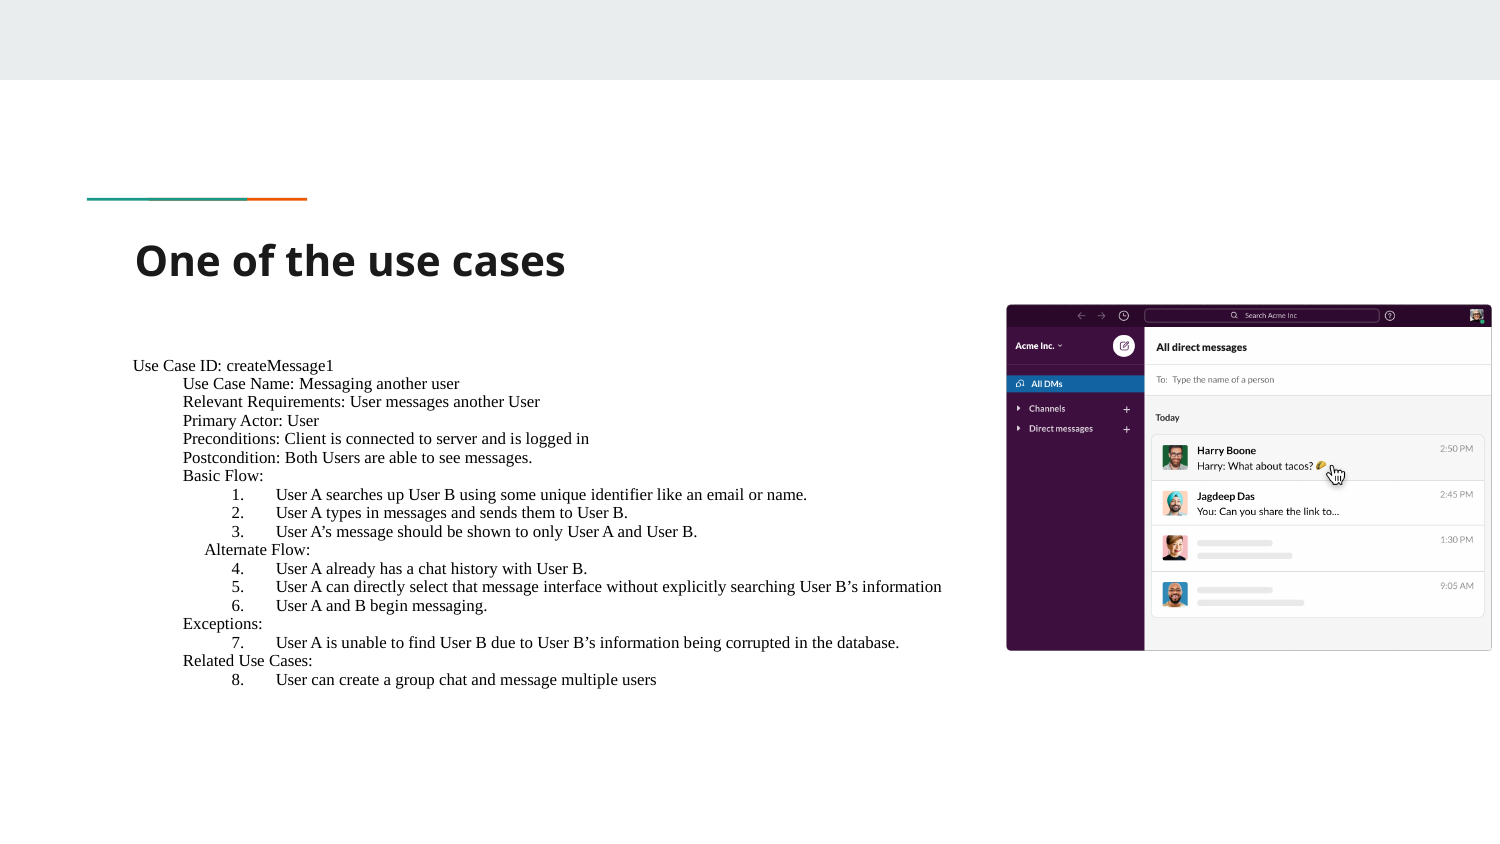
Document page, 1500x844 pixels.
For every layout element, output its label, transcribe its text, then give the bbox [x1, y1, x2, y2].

title One of the use cases [119, 216, 1381, 305]
picture [1005, 303, 1492, 651]
list Use Case ID: createMessage1 Use Case Name: Messaging another user Relevant Requirements: User messages another User Primary Actor: User Preconditions: Client is connected to server and is logged in Postcondition: Both Users are able to see messages. Basic Flow: User A searches up User B using some unique identifier like an email or name. User A types in messages and sends them to User B. User A’s message should be shown to only User A and User B. Alternate Flow: User A already has a chat history with User B. User A can directly select that message interface without explicitly searching User B’s information User A and B begin messaging. Exceptions: User A is unable to find User B due to User B’s information being corrupted in the database. Related Use Cases: User can create a group chat and message multiple users [46, 341, 1381, 712]
